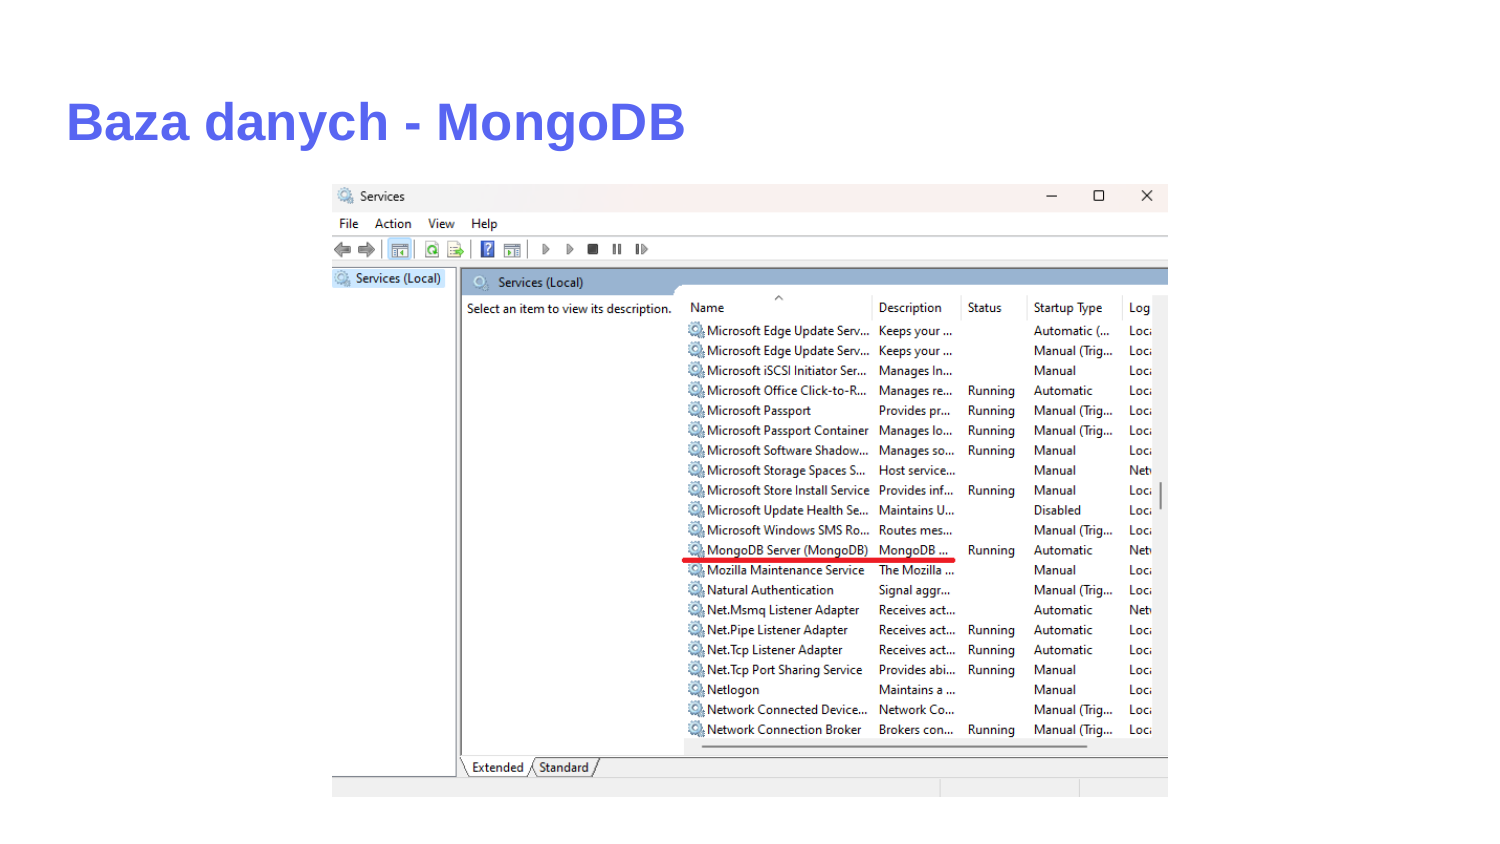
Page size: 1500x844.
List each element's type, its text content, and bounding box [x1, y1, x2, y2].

title Baza danych - MongoDB [51, 72, 1449, 167]
picture [331, 184, 1169, 797]
